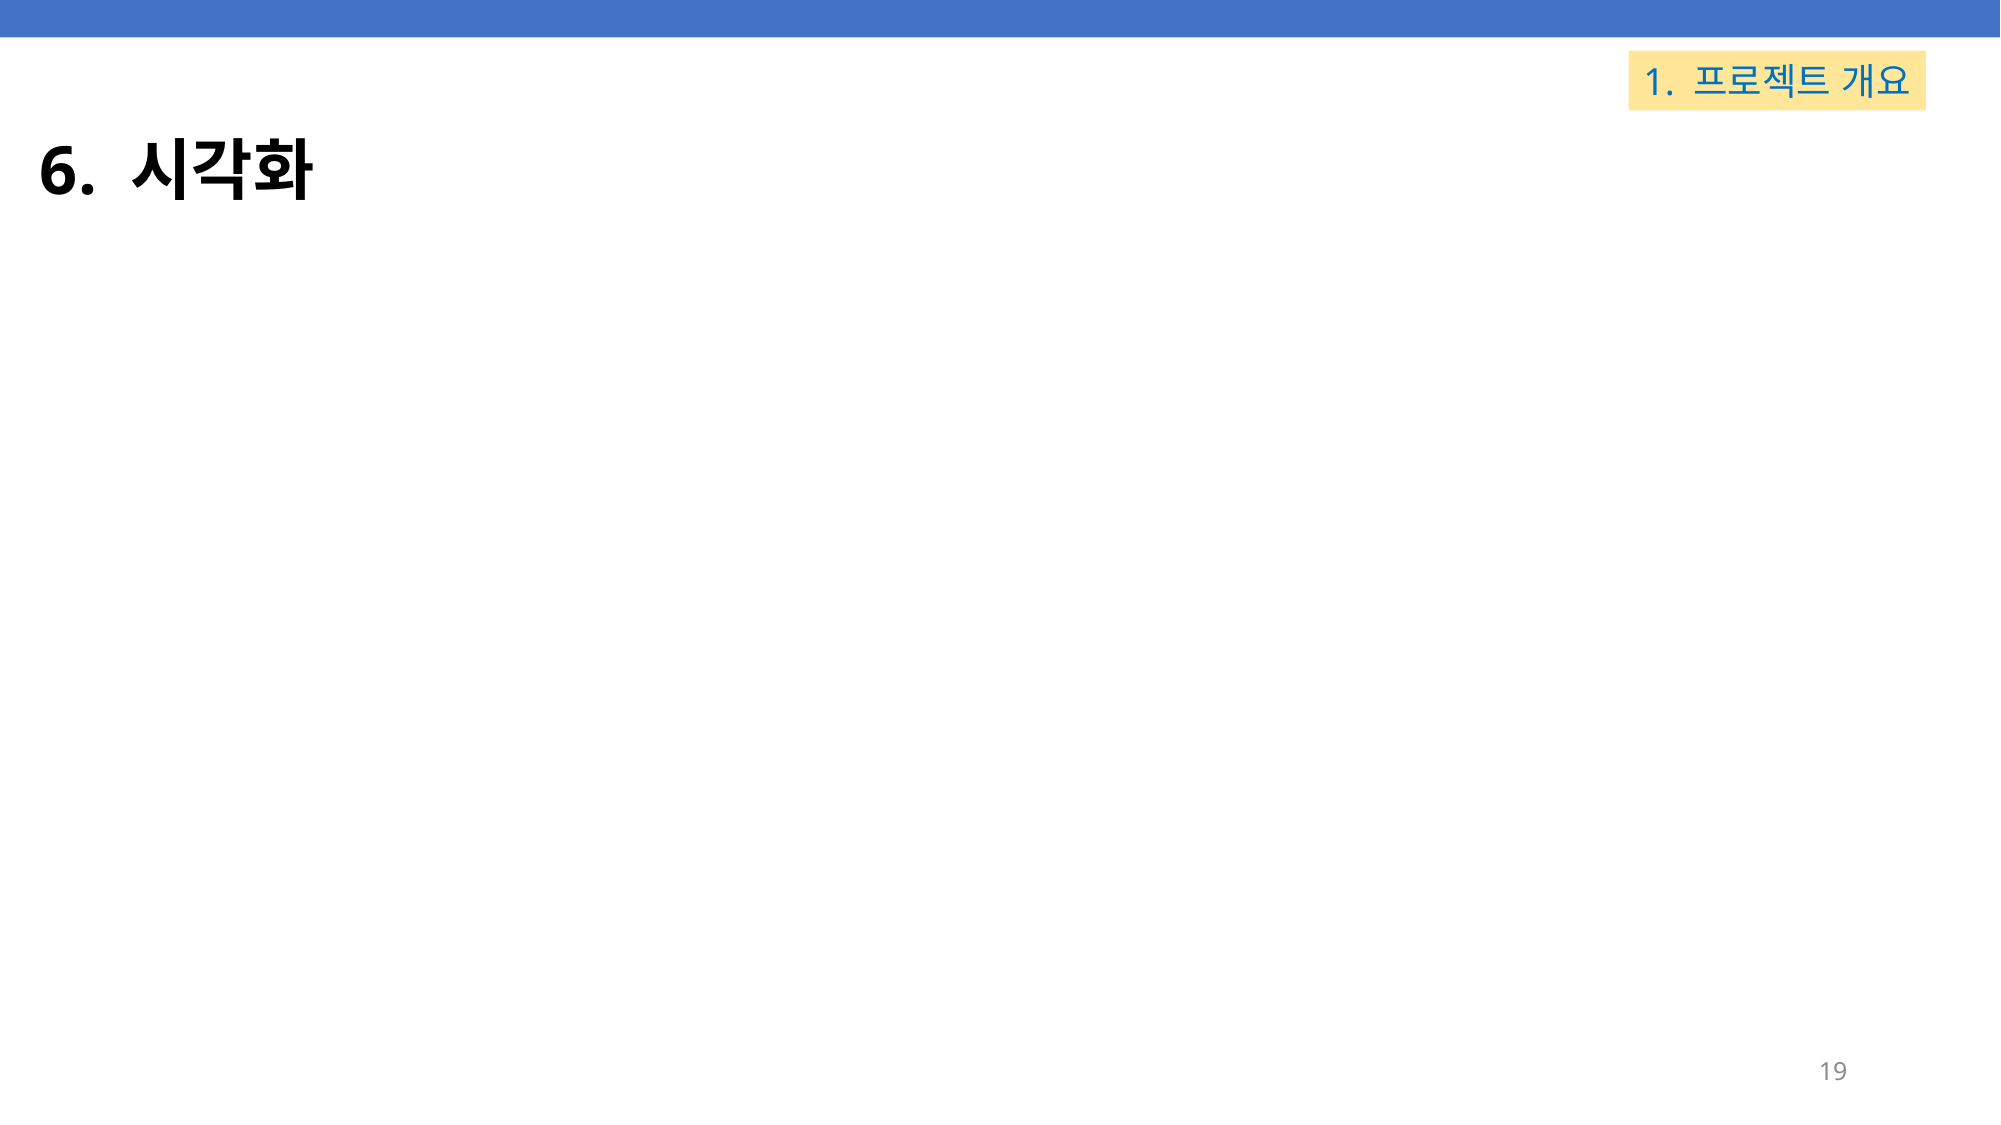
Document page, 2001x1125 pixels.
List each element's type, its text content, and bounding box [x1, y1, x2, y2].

text_box 1. 프로젝트 개요 [1628, 50, 1926, 111]
title 6. 시각화 [24, 105, 1965, 240]
slide_number 19 [1412, 1042, 1863, 1103]
